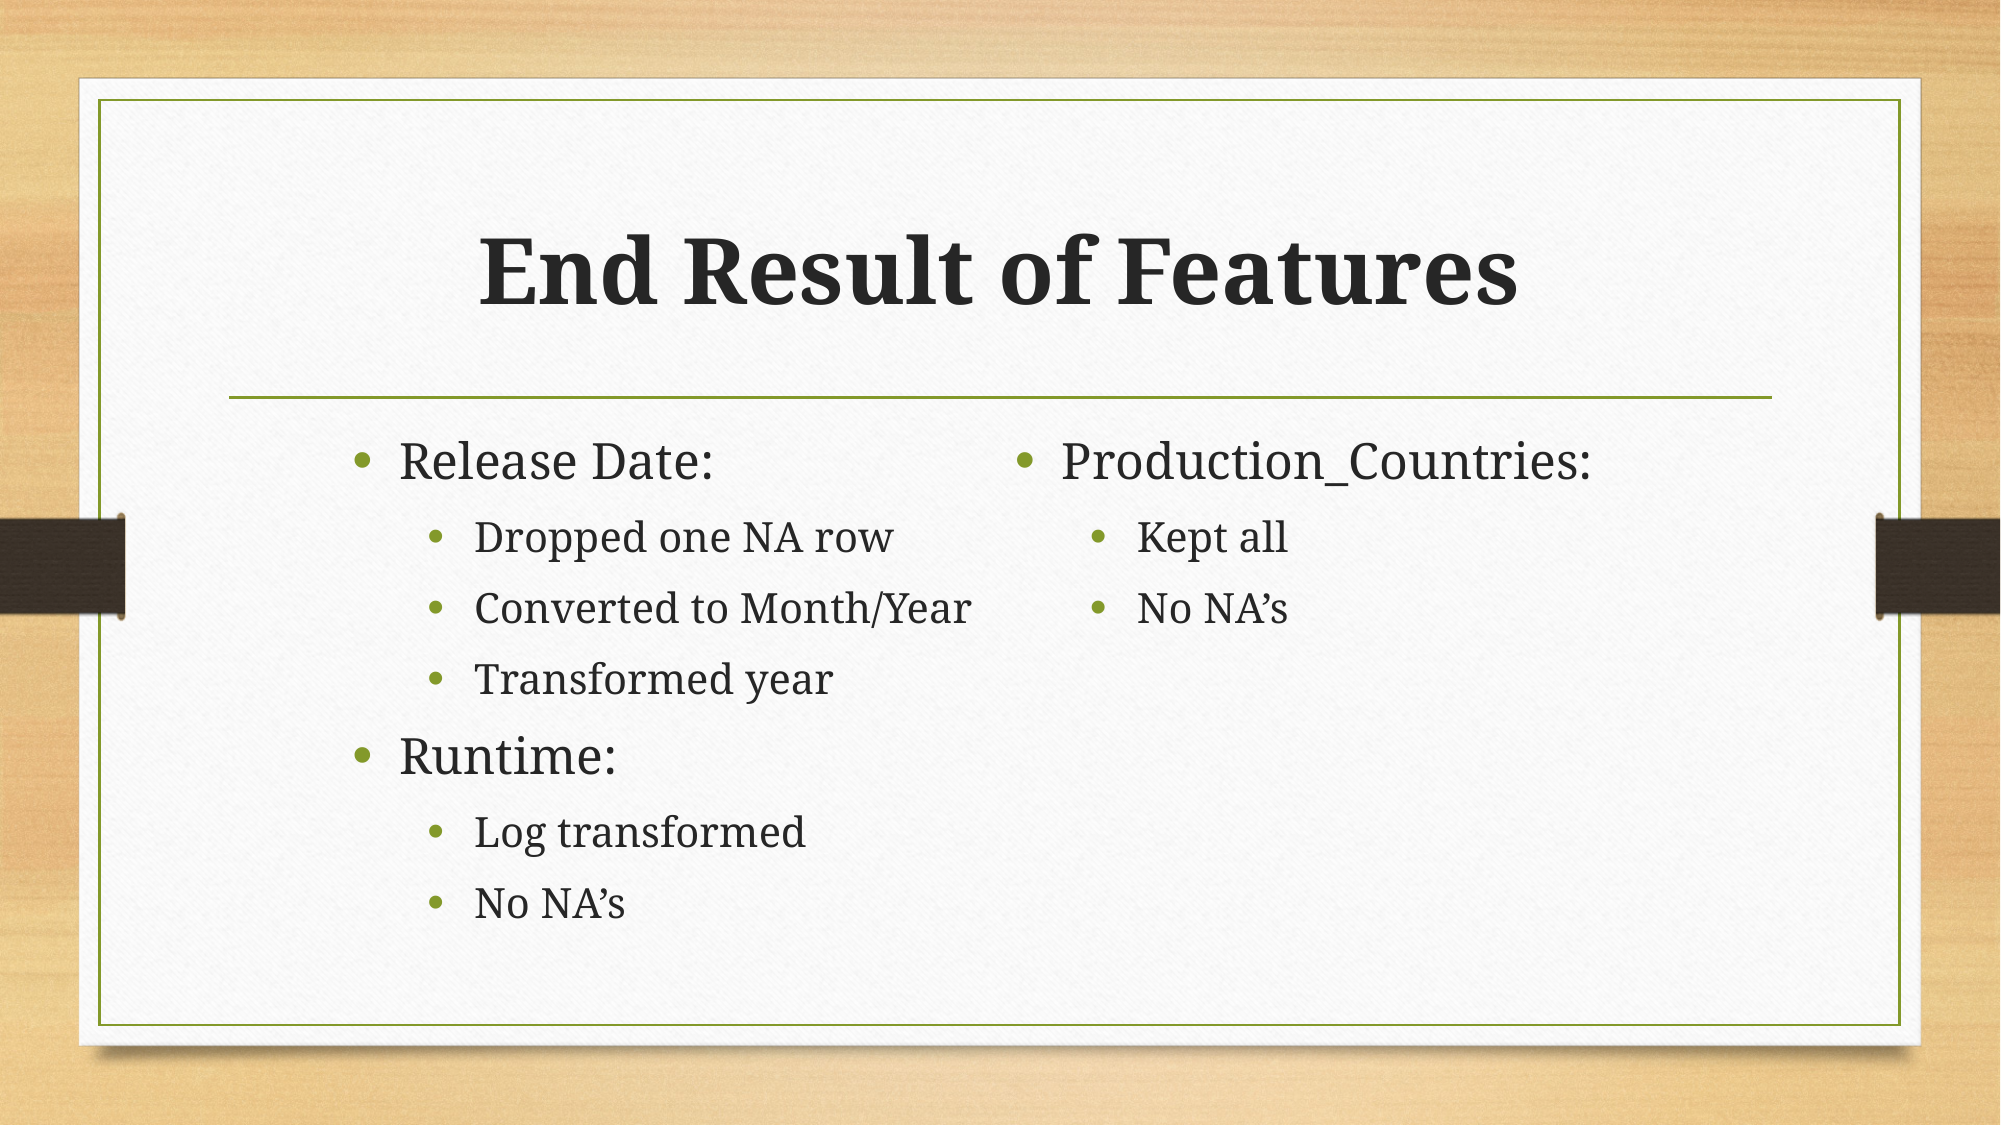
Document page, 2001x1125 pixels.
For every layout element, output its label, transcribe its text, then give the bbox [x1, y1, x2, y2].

picture [0, 0, 2001, 1125]
text_box Production_Countries: Kept all No NA’s [999, 422, 1663, 967]
list Release Date: Dropped one NA row Converted to Month/Year Transformed year Runtime: Log transformed No NA’s [337, 422, 999, 967]
title End Result of Features [212, 161, 1788, 375]
